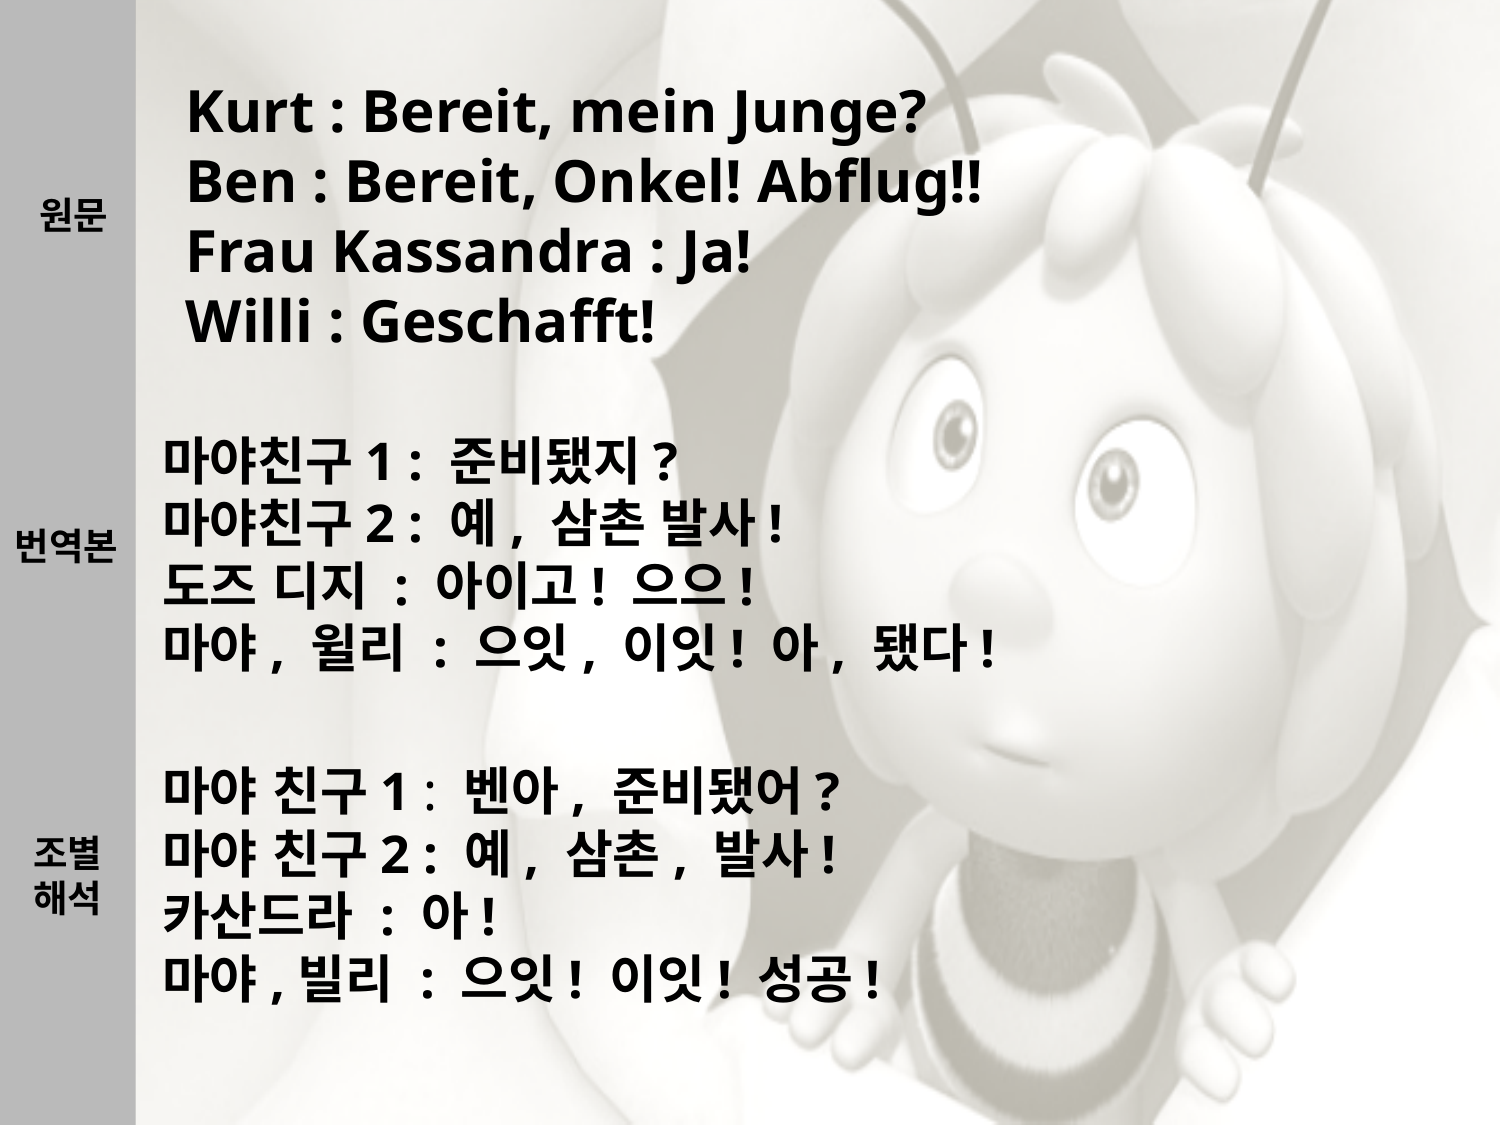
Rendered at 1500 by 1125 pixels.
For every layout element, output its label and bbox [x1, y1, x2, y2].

text_box [0, 0, 1500, 1125]
